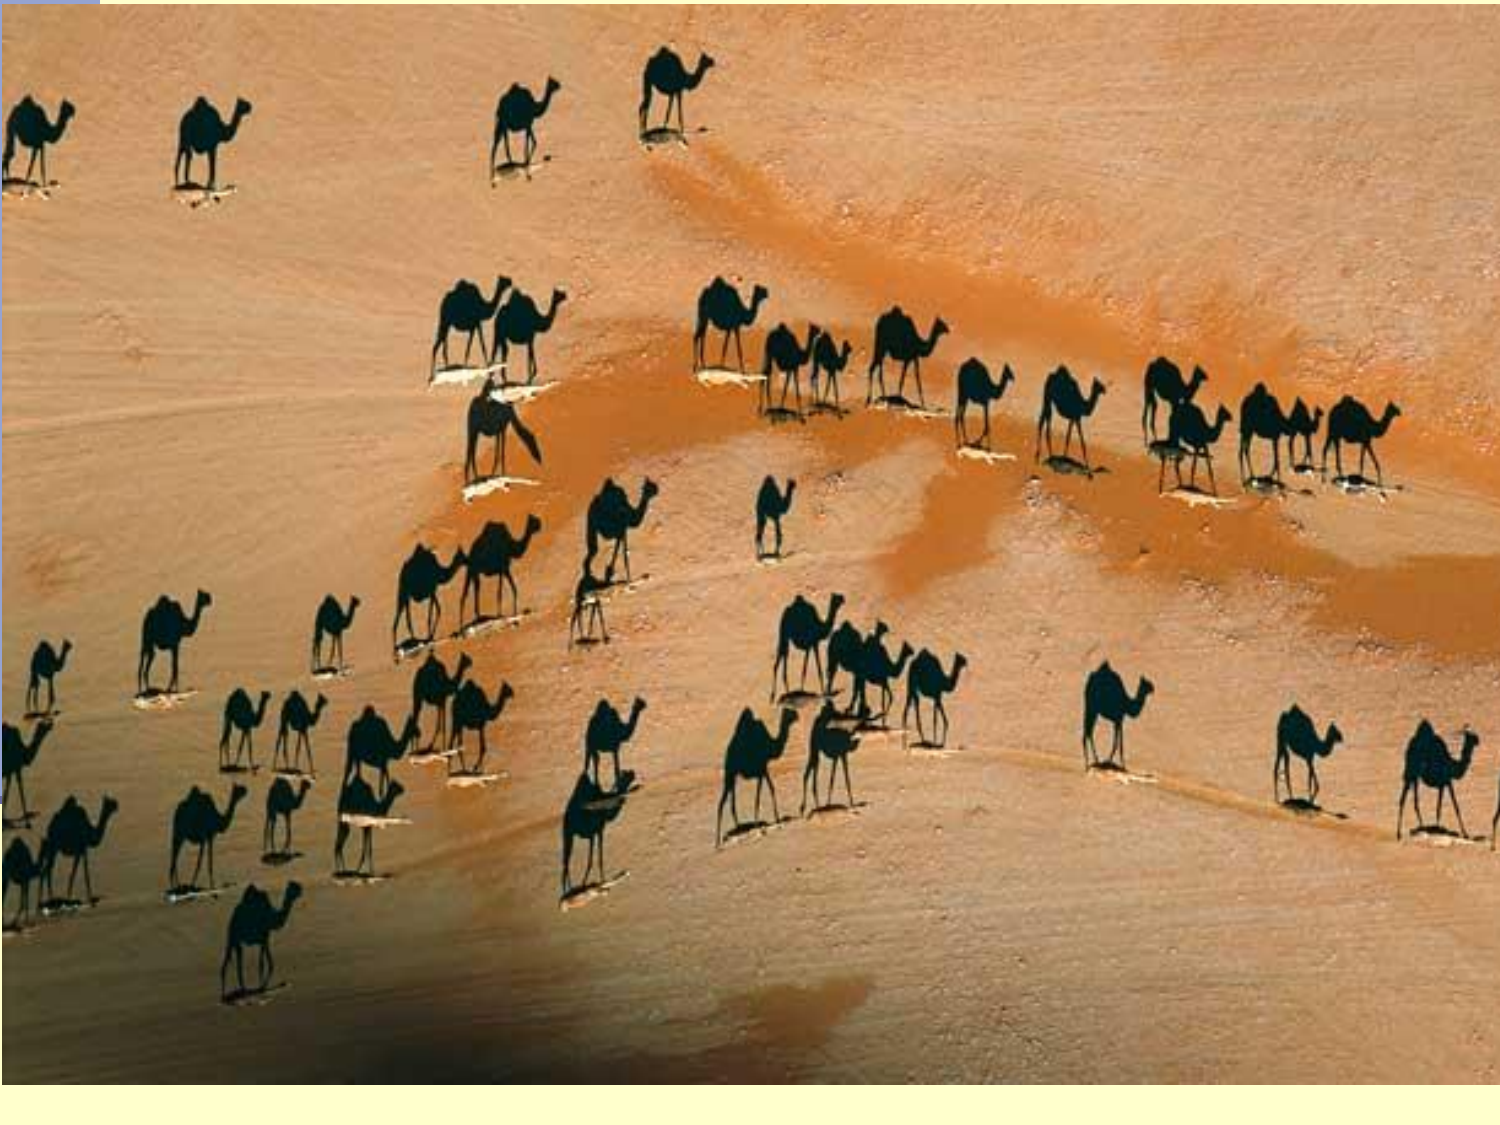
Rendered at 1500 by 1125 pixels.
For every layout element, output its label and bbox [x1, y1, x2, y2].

list [1, 4, 1500, 1085]
